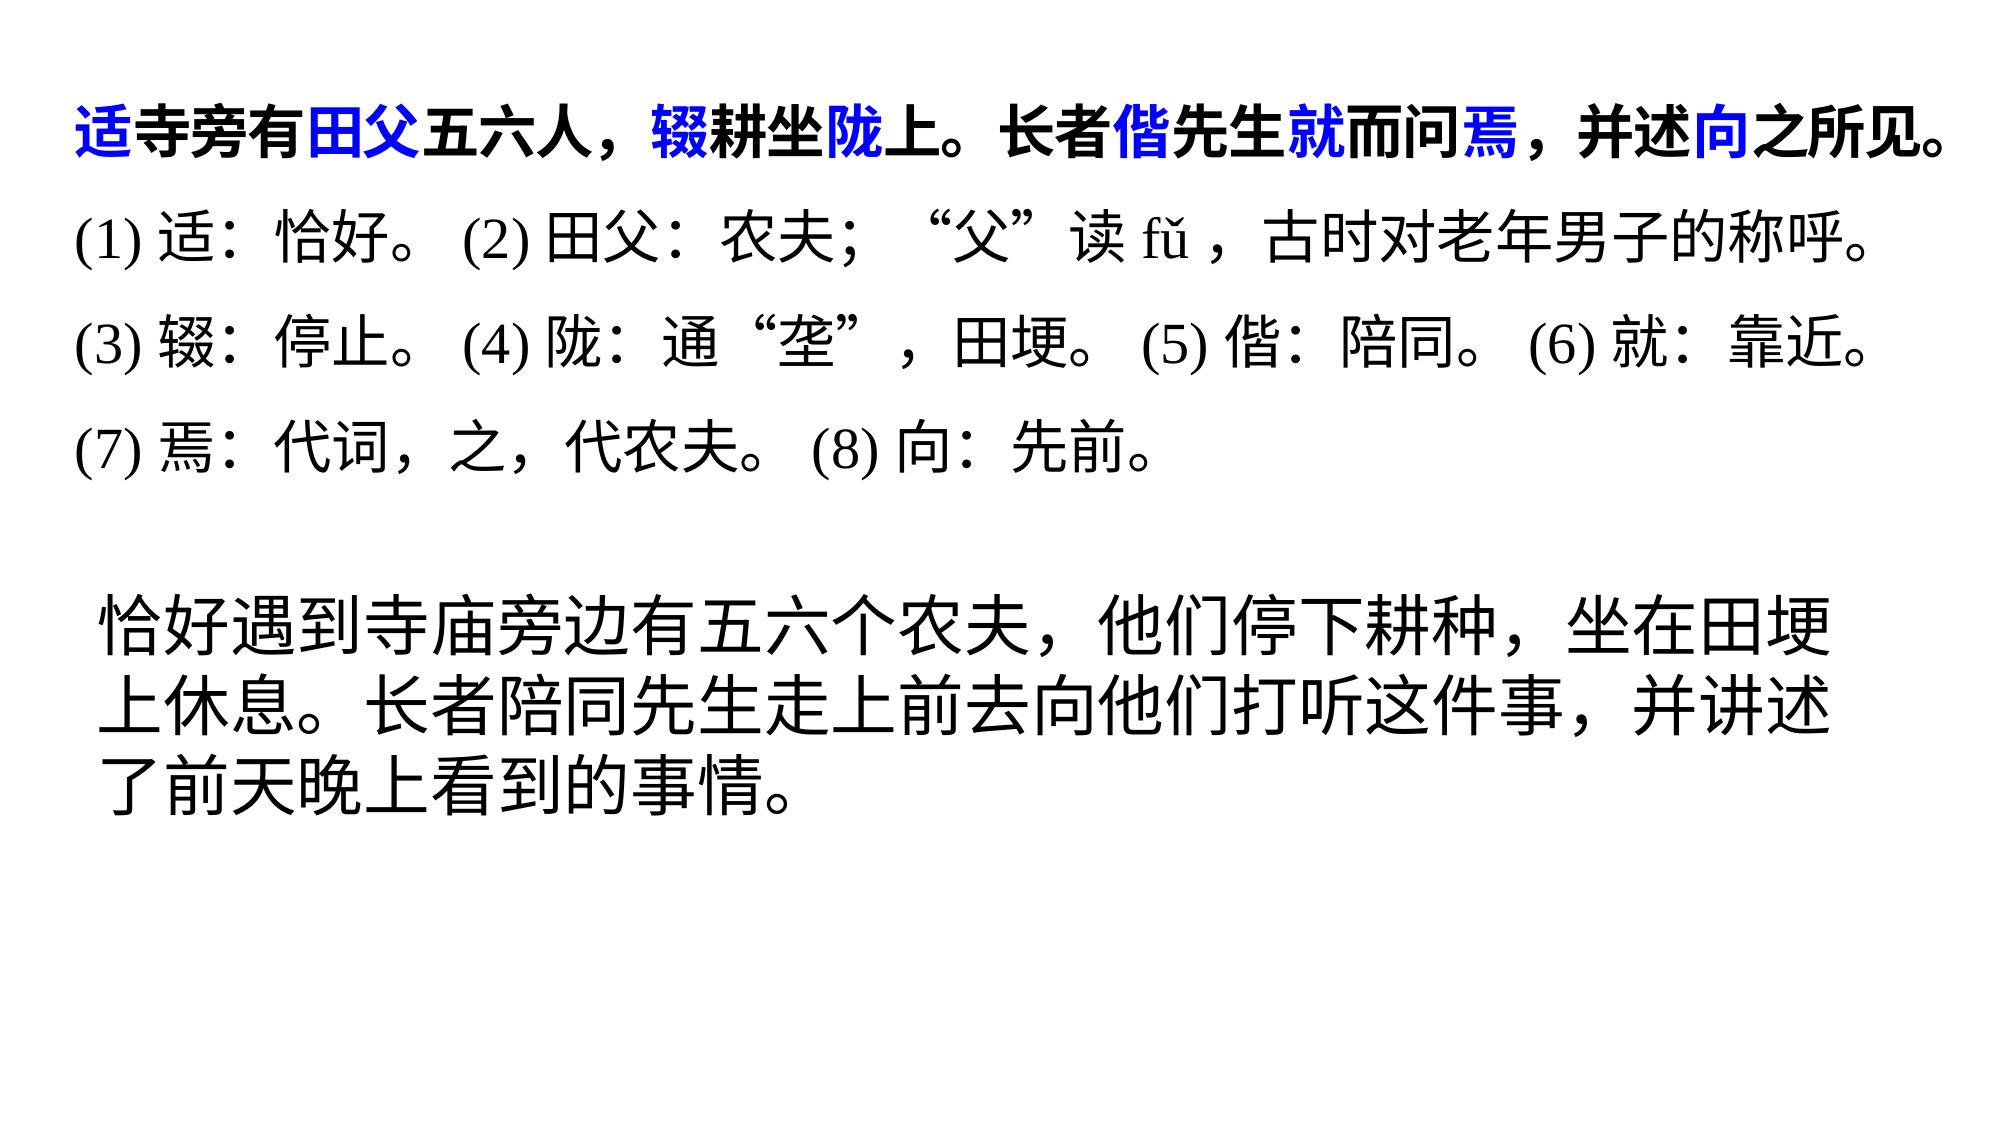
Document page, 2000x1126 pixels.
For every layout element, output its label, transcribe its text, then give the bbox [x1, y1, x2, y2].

text_box 恰好遇到寺庙旁边有五六个农夫，他们停下耕种，坐在田埂上休息。长者陪同先生走上前去向他们打听这件事，并讲述了前天晚上看到的事情。 [81, 576, 1875, 832]
text_box 适寺旁有田父五六人，辍耕坐陇上。长者偕先生就而问焉，并述向之所见。 (1)适：恰好。(2)田父：农夫；“父”读fǔ，古时对老年男子的称呼。 (3)辍：停止。(4)陇：通“垄”，田埂。(5)偕：陪同。(6)就：靠近。 (7)焉：代词，之，代农夫。(8)向：先前。 [54, 50, 1942, 596]
